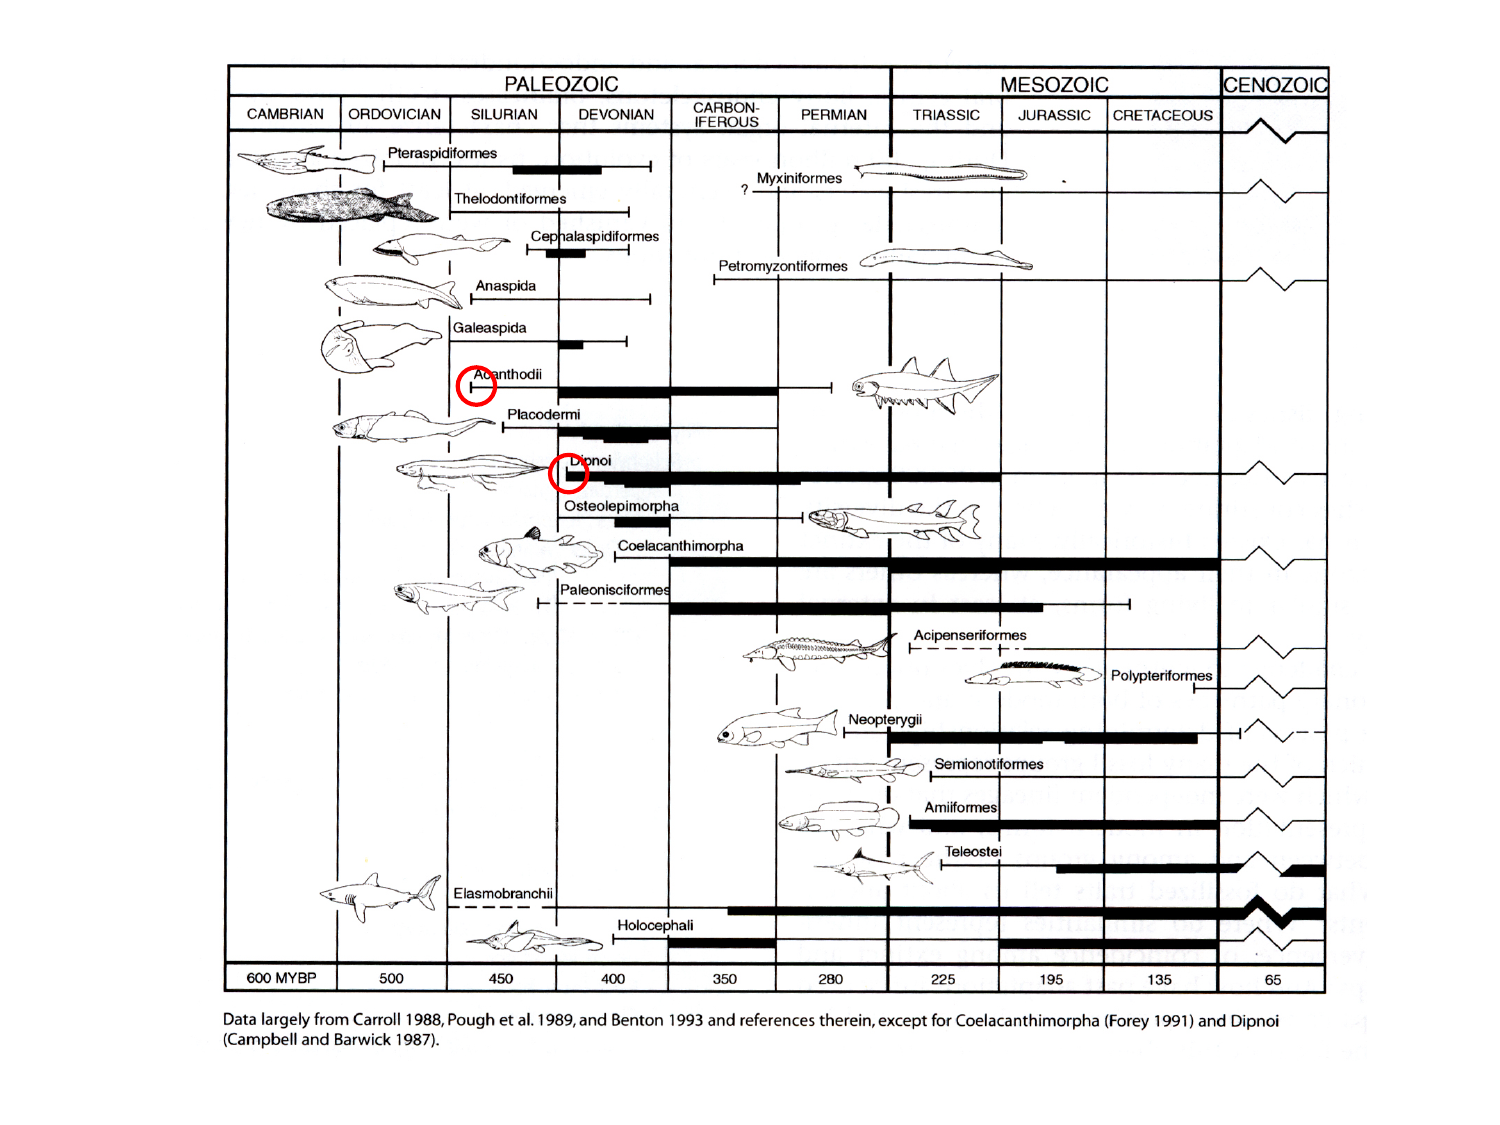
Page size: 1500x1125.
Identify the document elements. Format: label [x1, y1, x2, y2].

picture [174, 49, 1368, 1063]
